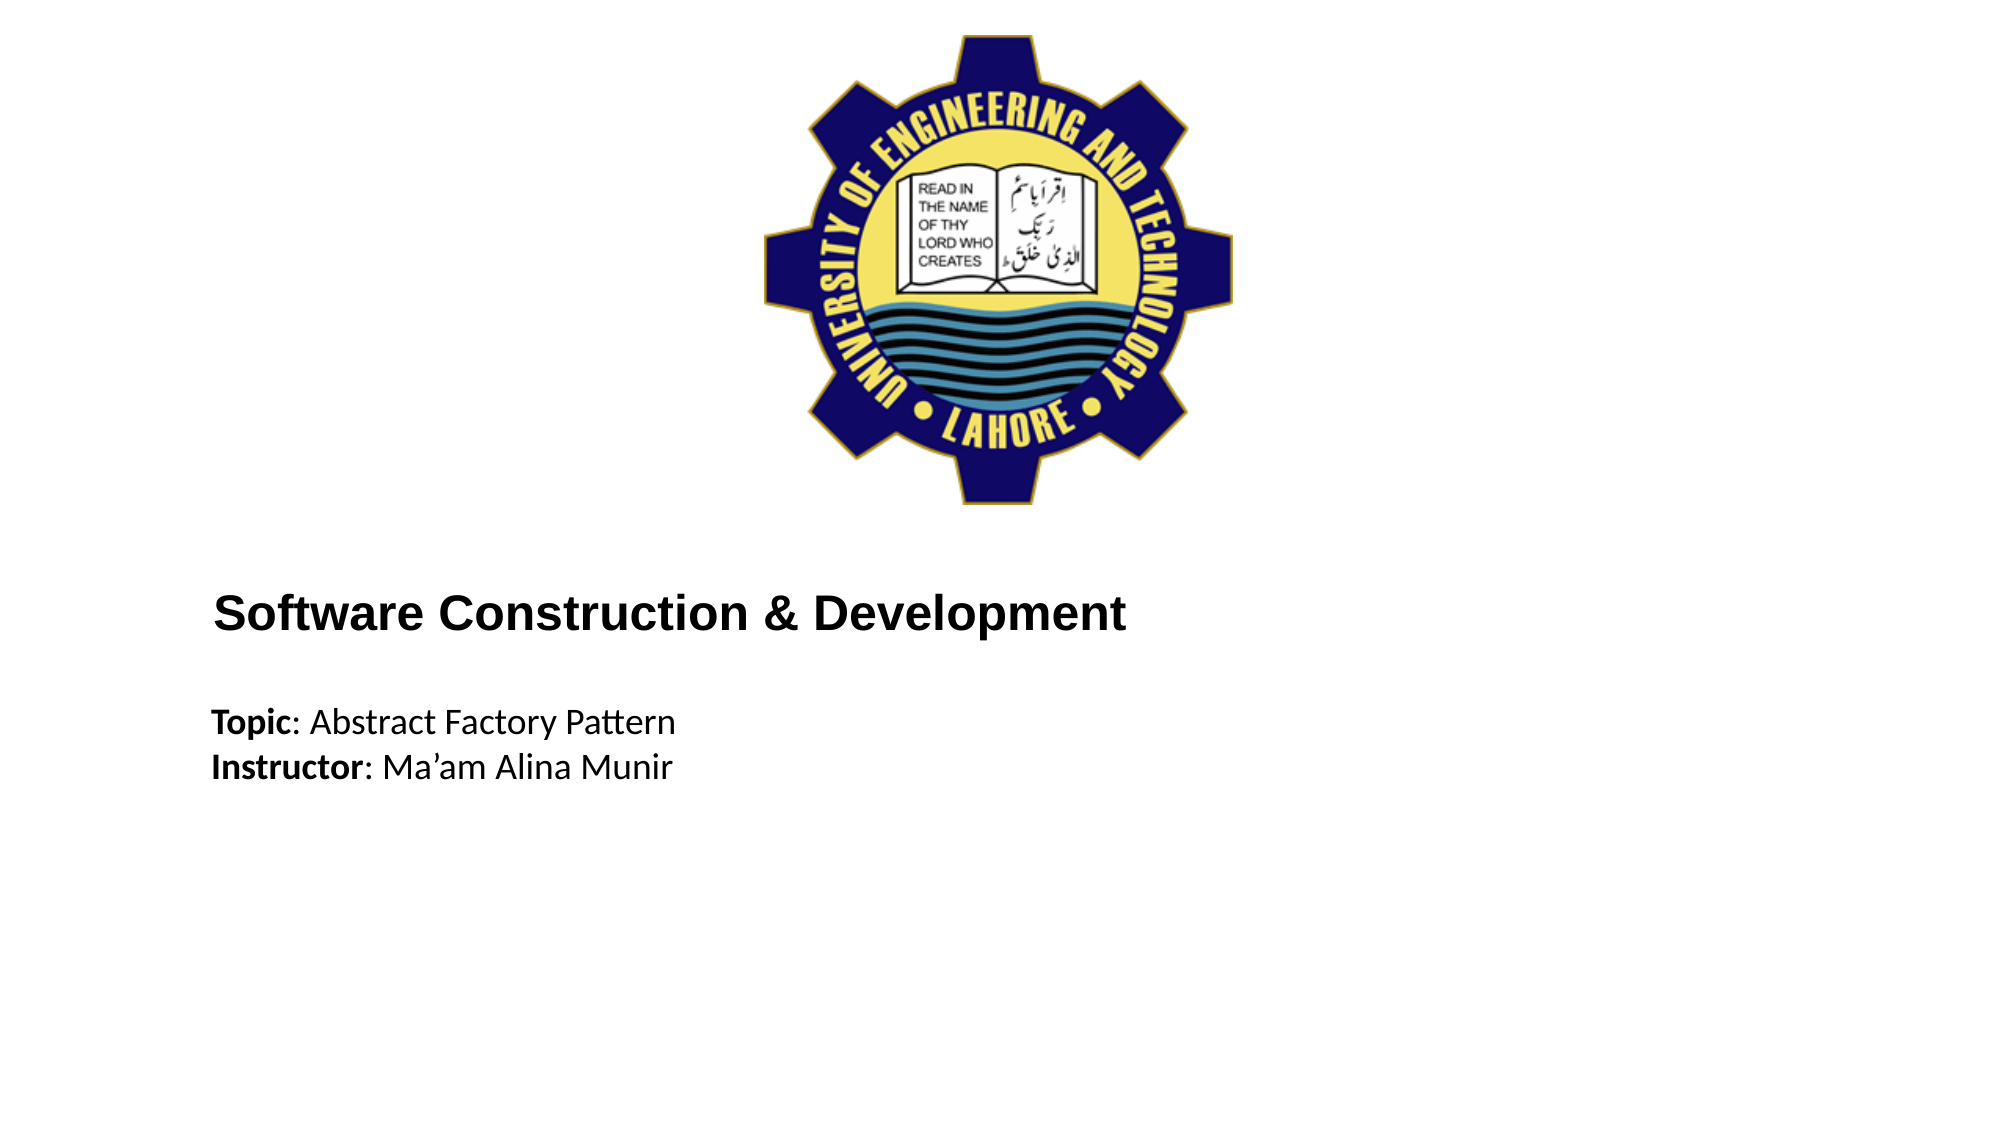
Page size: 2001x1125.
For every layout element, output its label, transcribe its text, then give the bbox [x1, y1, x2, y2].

text_box Software Construction & Development [198, 572, 1143, 648]
picture [764, 35, 1233, 505]
text_box Topic: Abstract Factory Pattern Instructor: Ma’am Alina Munir [196, 689, 692, 795]
